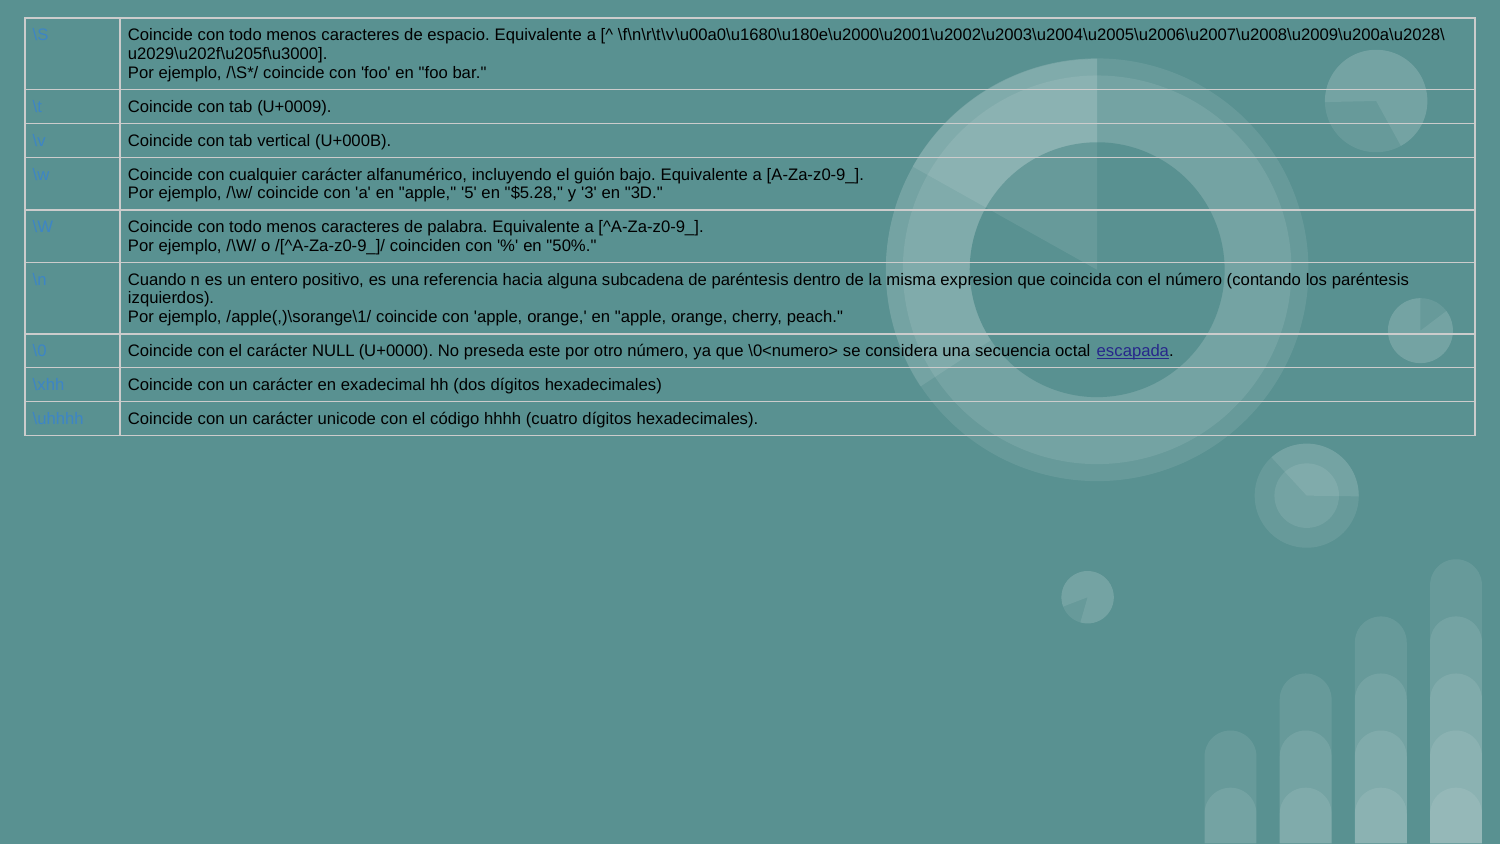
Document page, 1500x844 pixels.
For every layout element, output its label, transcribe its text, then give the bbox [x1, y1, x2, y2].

table_cell Coincide con el carácter NULL (U+0000). No preseda este por otro número, ya que \0<numero> se considera una secuencia octal escapada. [121, 335, 1474, 367]
table_cell Coincide con tab vertical (U+000B). [121, 124, 1474, 157]
table_cell \w [26, 158, 119, 209]
table_cell \uhhhh [26, 402, 119, 435]
table_cell Coincide con tab (U+0009). [121, 90, 1474, 123]
table_cell \n [26, 263, 119, 333]
table_cell \v [26, 124, 119, 157]
table_header Coincide con todo menos caracteres de espacio. Equivalente a [^ \f\n\r\t\v​\u00a0\u1680​\u180e\u2000​\u2001\u2002​\u2003\u2004​\u2005\u2006​\u2007\u2008​\u2009\u200a​\u2028\u2029​\u202f\u205f​\u3000]. Por ejemplo, /\S*/ coincide con 'foo' en "foo bar." [121, 19, 1474, 89]
table_cell Cuando n es un entero positivo, es una referencia hacia alguna subcadena de paréntesis dentro de la misma expresion que coincida con el número (contando los paréntesis izquierdos). Por ejemplo, /apple(,)\sorange\1/ coincide con 'apple, orange,' en "apple, orange, cherry, peach." [121, 263, 1474, 333]
table_cell Coincide con un carácter en exadecimal hh (dos dígitos hexadecimales) [121, 368, 1474, 401]
table_cell \t [26, 90, 119, 123]
table_cell \0 [26, 335, 119, 367]
table_cell Coincide con todo menos caracteres de palabra. Equivalente a [^A-Za-z0-9_]. Por ejemplo, /\W/ o /[^A-Za-z0-9_]/ coinciden con '%' en "50%." [121, 211, 1474, 262]
table_cell Coincide con un carácter unicode con el código hhhh (cuatro dígitos hexadecimales). [121, 402, 1474, 435]
table_cell \W [26, 211, 119, 262]
table_cell Coincide con cualquier carácter alfanumérico, incluyendo el guión bajo. Equivalente a [A-Za-z0-9_]. Por ejemplo, /\w/ coincide con 'a' en "apple," '5' en "$5.28," y '3' en "3D." [121, 158, 1474, 209]
table_cell \xhh [26, 368, 119, 401]
table_header \S [26, 19, 119, 89]
